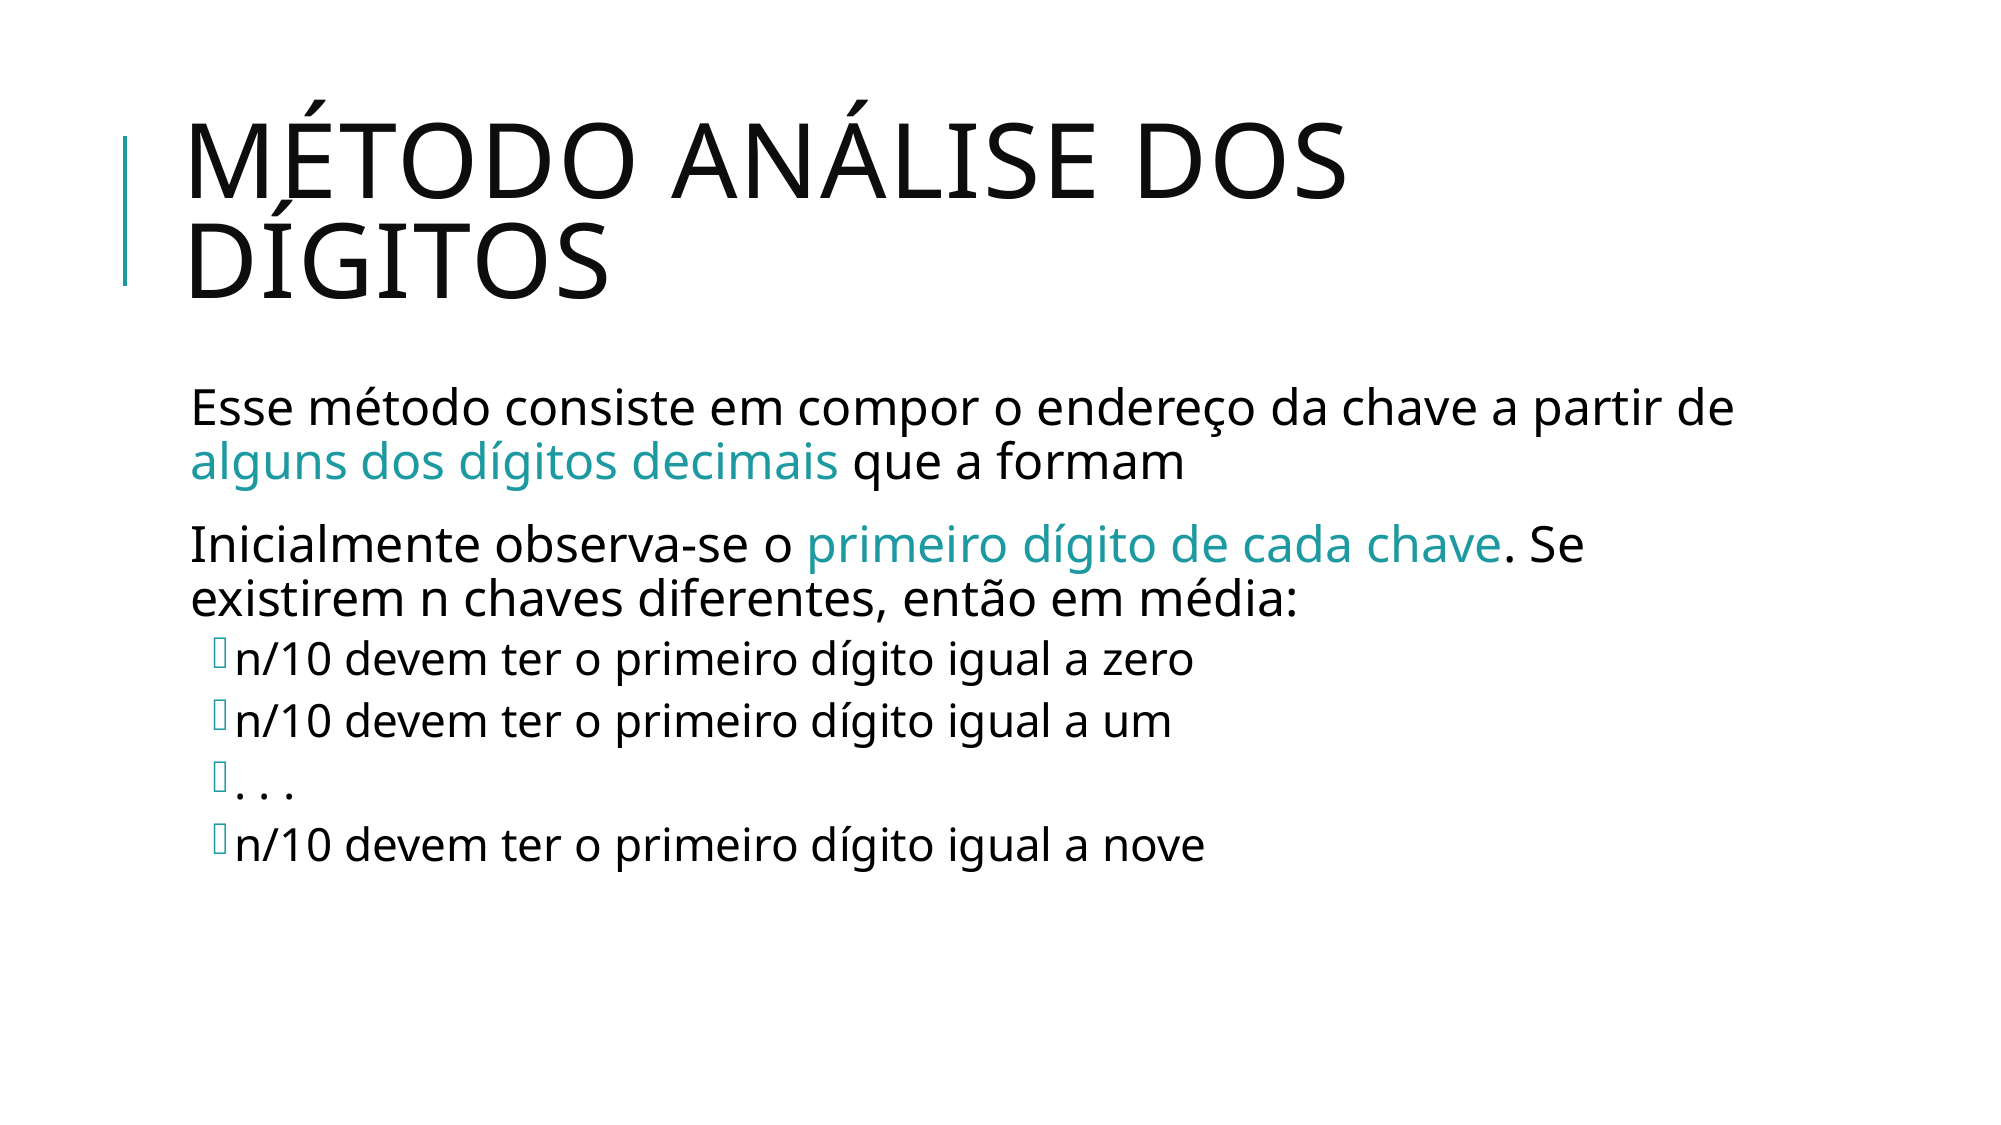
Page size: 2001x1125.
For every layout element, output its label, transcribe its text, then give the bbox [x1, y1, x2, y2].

title Método Análise dos Dígitos [168, 96, 1763, 342]
list Esse método consiste em compor o endereço da chave a partir de alguns dos dígitos decimais que a formam Inicialmente observa-se o primeiro dígito de cada chave. Se existirem n chaves diferentes, então em média: n/10 devem ter o primeiro dígito igual a zero n/10 devem ter o primeiro dígito igual a um . . . n/10 devem ter o primeiro dígito igual a nove [168, 375, 1763, 1035]
